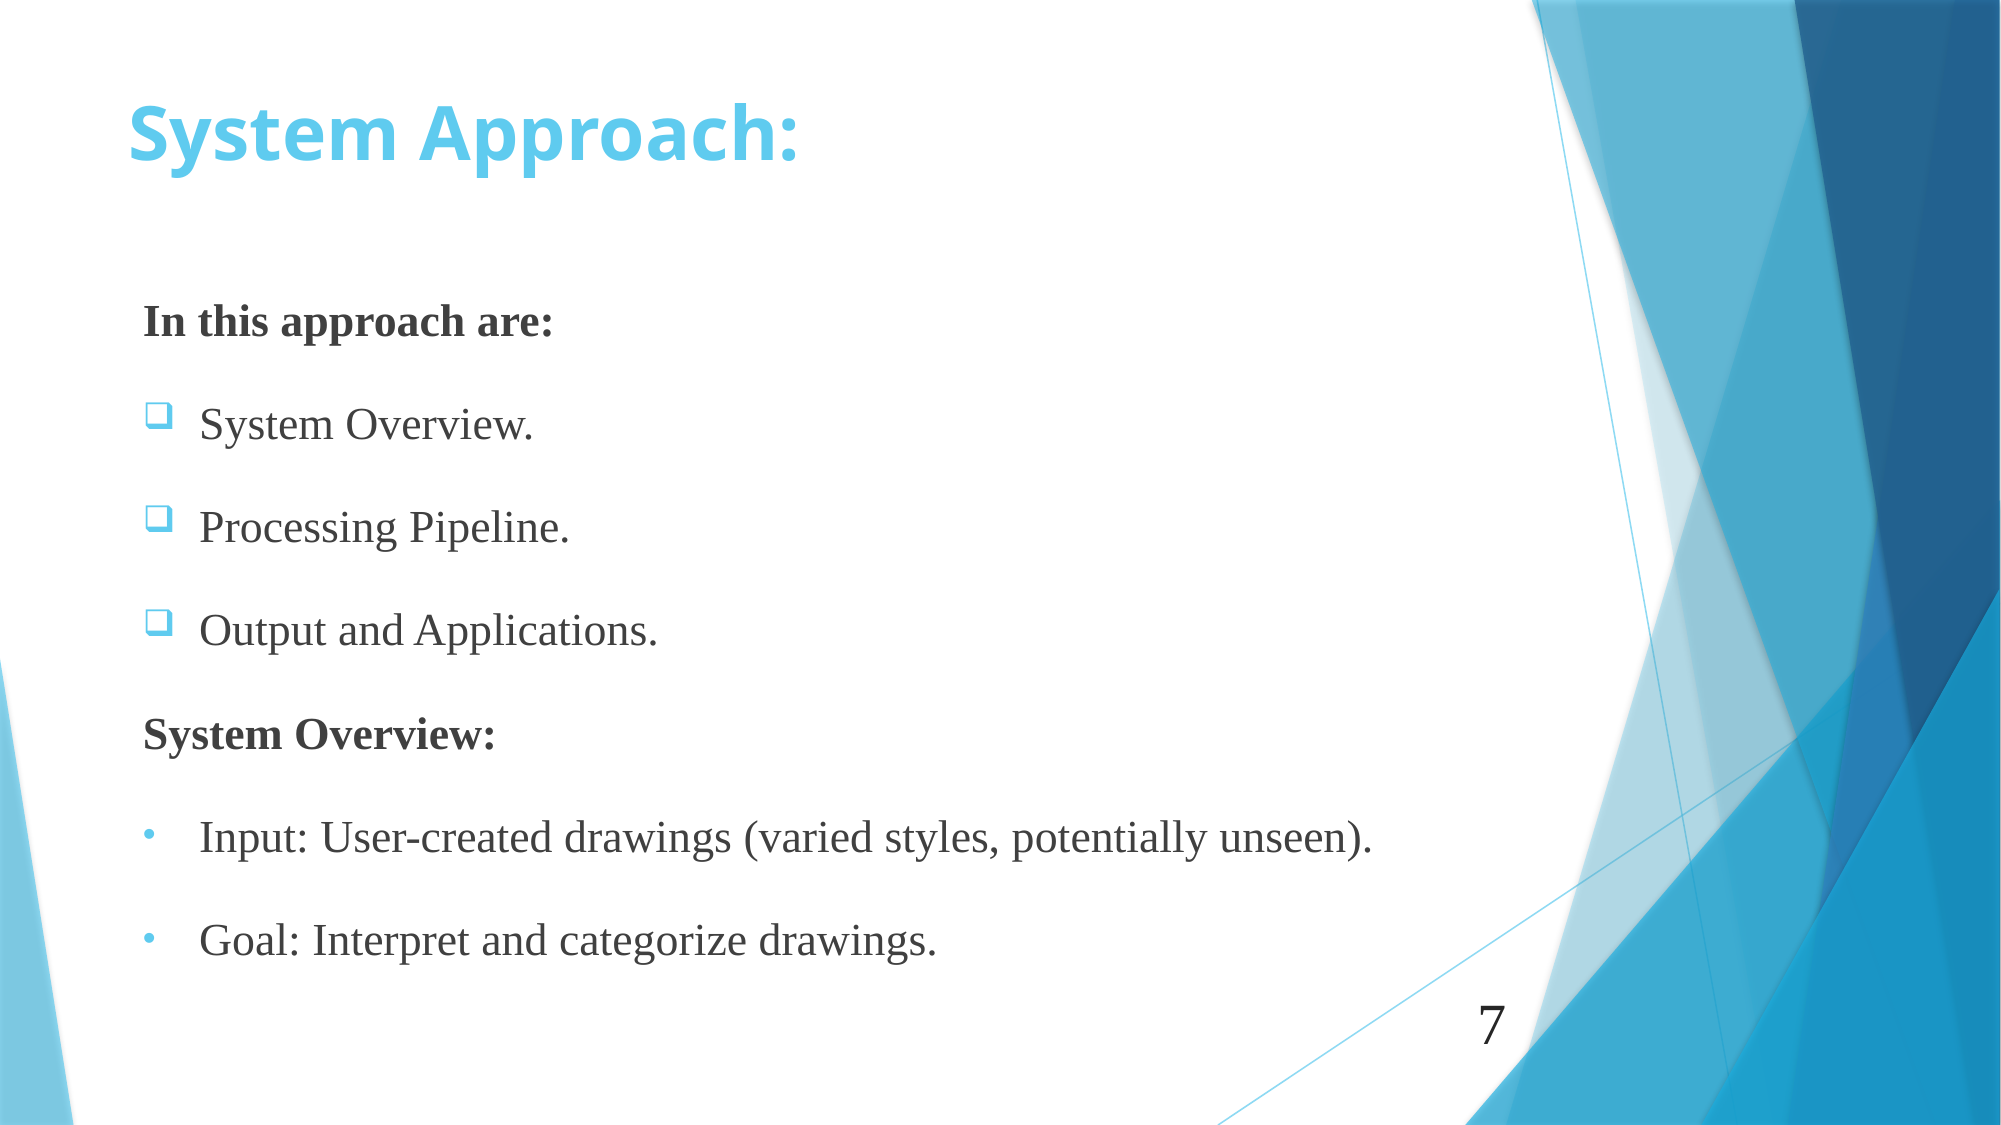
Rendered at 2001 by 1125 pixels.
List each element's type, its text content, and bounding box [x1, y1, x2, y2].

list In this approach are: System Overview. Processing Pipeline. Output and Applications. System Overview: Input: User-created drawings (varied styles, potentially unseen). Goal: Interpret and categorize drawings. [127, 255, 1510, 947]
slide_number 7 [1409, 991, 1522, 1051]
title System Approach: [113, 77, 1524, 295]
